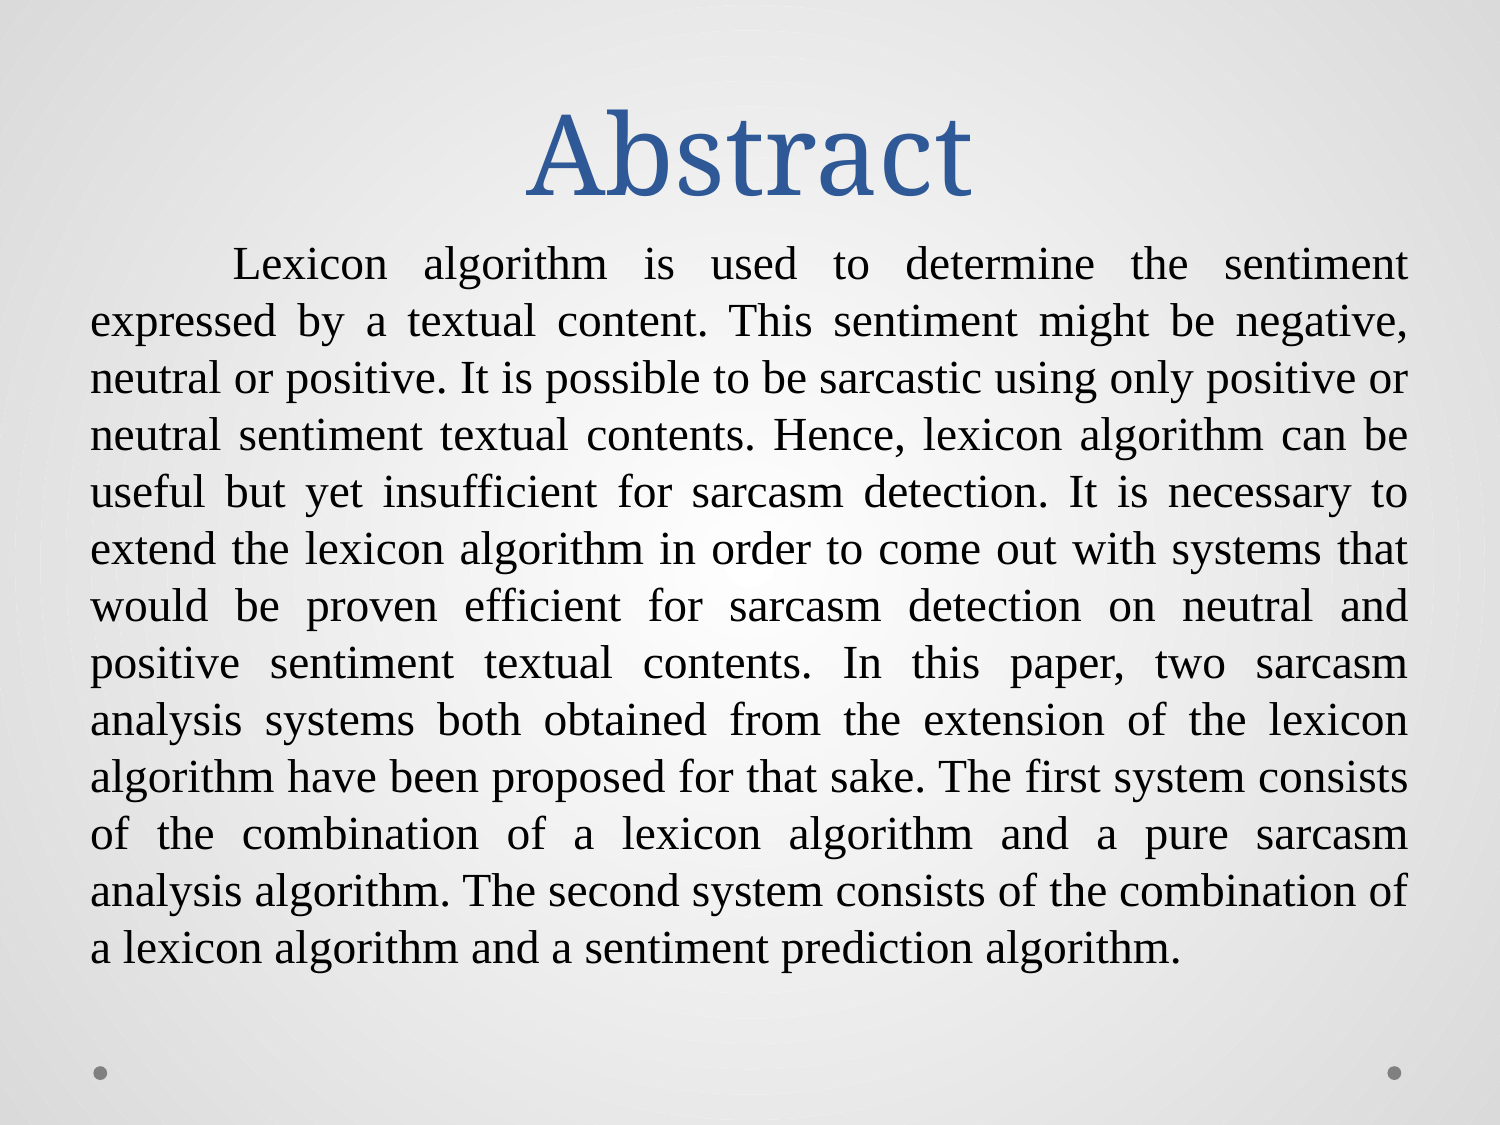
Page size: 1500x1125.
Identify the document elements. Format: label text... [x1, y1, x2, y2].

title Abstract [75, 62, 1425, 224]
list Lexicon algorithm is used to determine the sentiment expressed by a textual content. This sentiment might be negative, neutral or positive. It is possible to be sarcastic using only positive or neutral sentiment textual contents. Hence, lexicon algorithm can be useful but yet insufficient for sarcasm detection. It is necessary to extend the lexicon algorithm in order to come out with systems that would be proven efficient for sarcasm detection on neutral and positive sentiment textual contents. In this paper, two sarcasm analysis systems both obtained from the extension of the lexicon algorithm have been proposed for that sake. The first system consists of the combination of a lexicon algorithm and a pure sarcasm analysis algorithm. The second system consists of the combination of a lexicon algorithm and a sentiment prediction algorithm. [75, 224, 1425, 1005]
